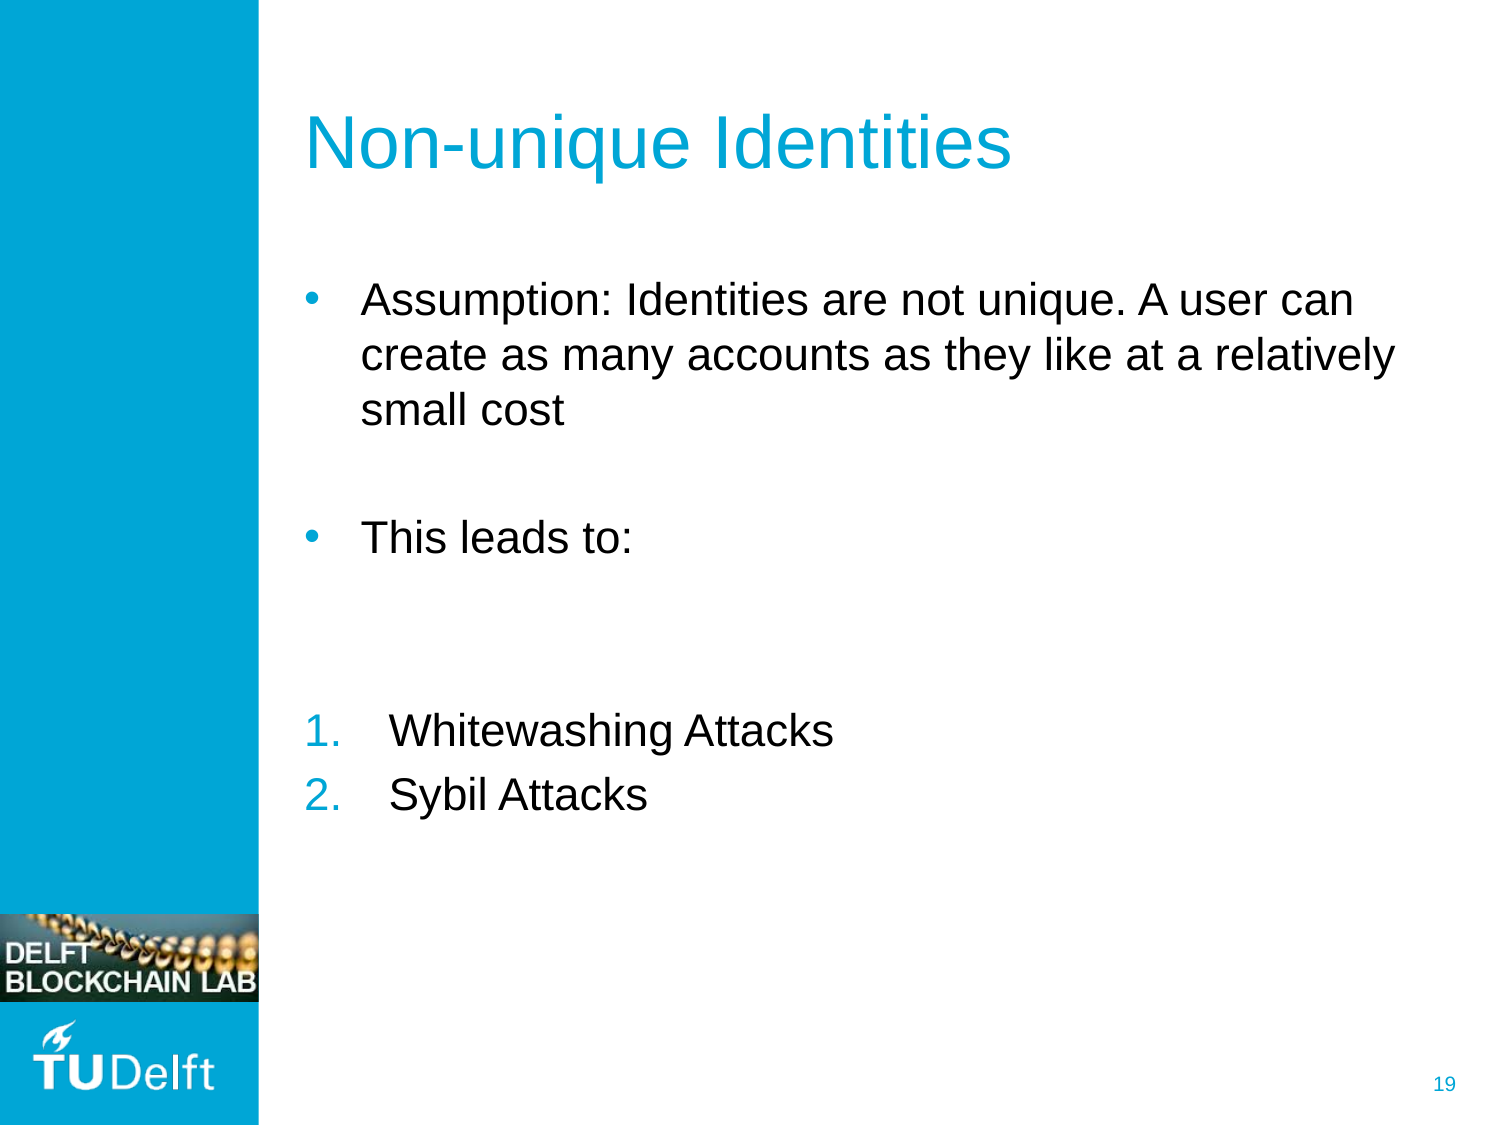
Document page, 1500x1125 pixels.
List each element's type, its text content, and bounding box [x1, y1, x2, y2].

title Non-unique Identities [289, 45, 1455, 233]
list Assumption: Identities are not unique. A user can create as many accounts as they like at a relatively small cost This leads to: Whitewashing Attacks Sybil Attacks [289, 262, 1455, 1025]
picture [0, 915, 259, 1001]
